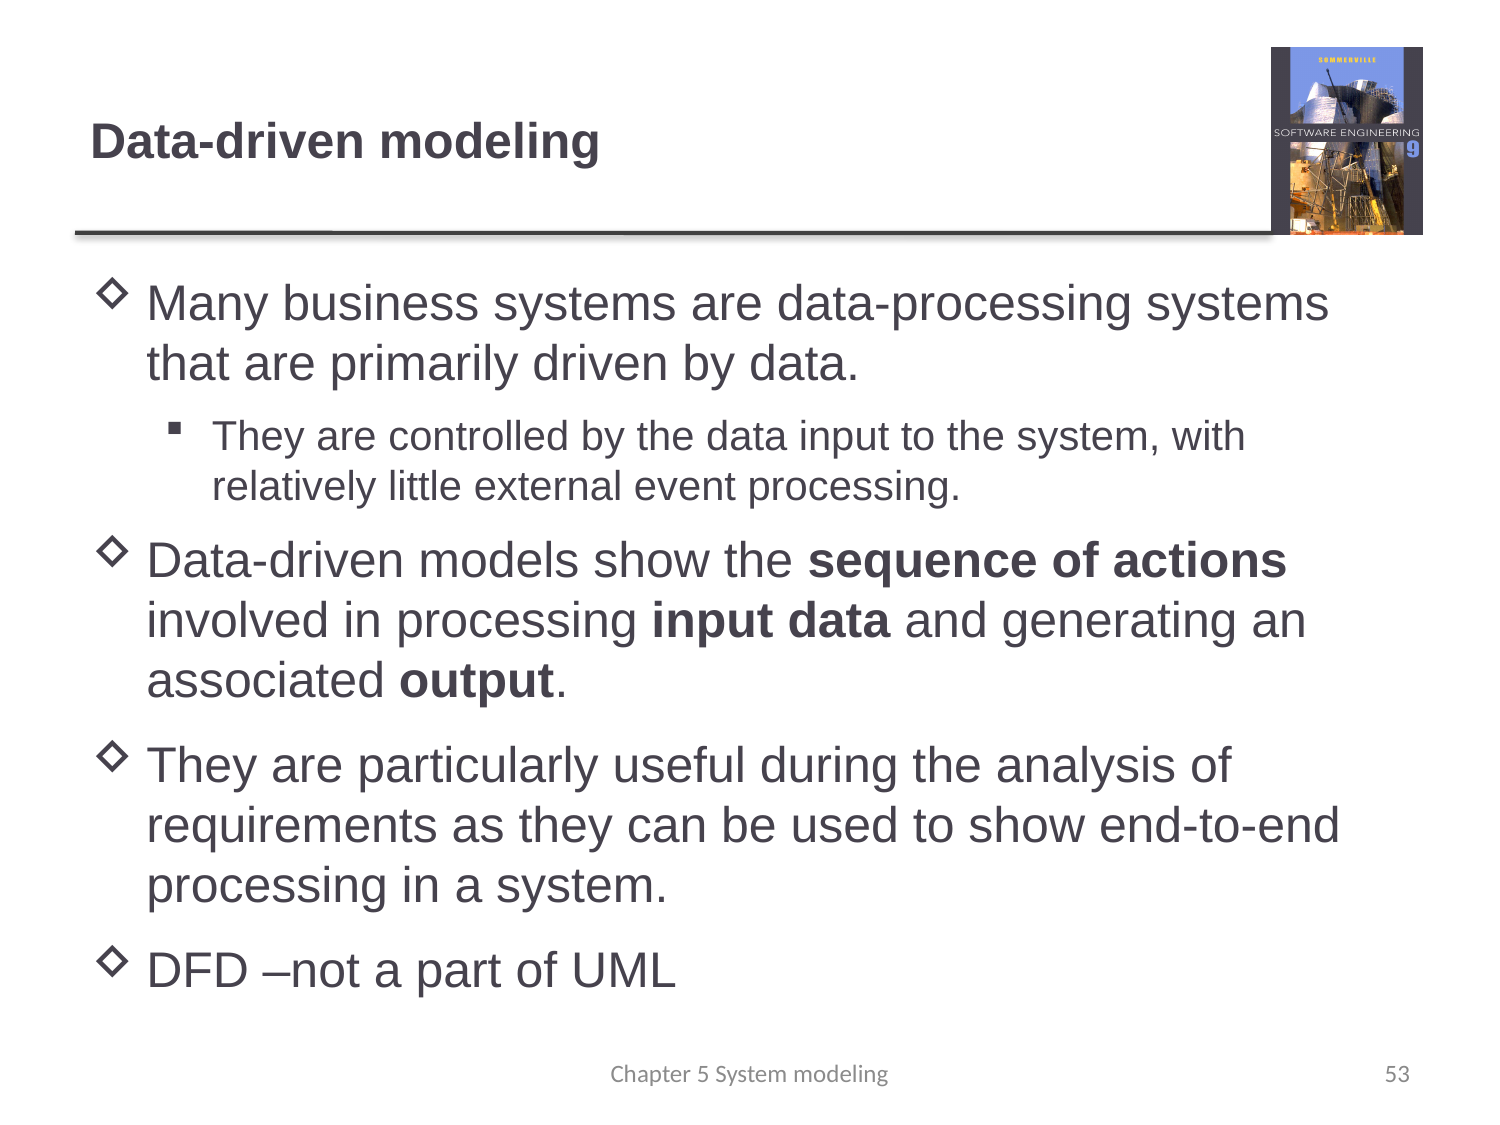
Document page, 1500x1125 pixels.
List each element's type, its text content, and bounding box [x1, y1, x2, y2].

list Many business systems are data-processing systems that are primarily driven by data. They are controlled by the data input to the system, with relatively little external event processing. Data-driven models show the sequence of actions involved in processing input data and generating an associated output. They are particularly useful during the analysis of requirements as they can be used to show end-to-end processing in a system. DFD –not a part of UML [75, 262, 1425, 1005]
picture [1272, 47, 1423, 235]
title Data-driven modeling [75, 45, 1272, 233]
footer Chapter 5 System modeling [512, 1042, 988, 1103]
slide_number 53 [1074, 1042, 1425, 1103]
